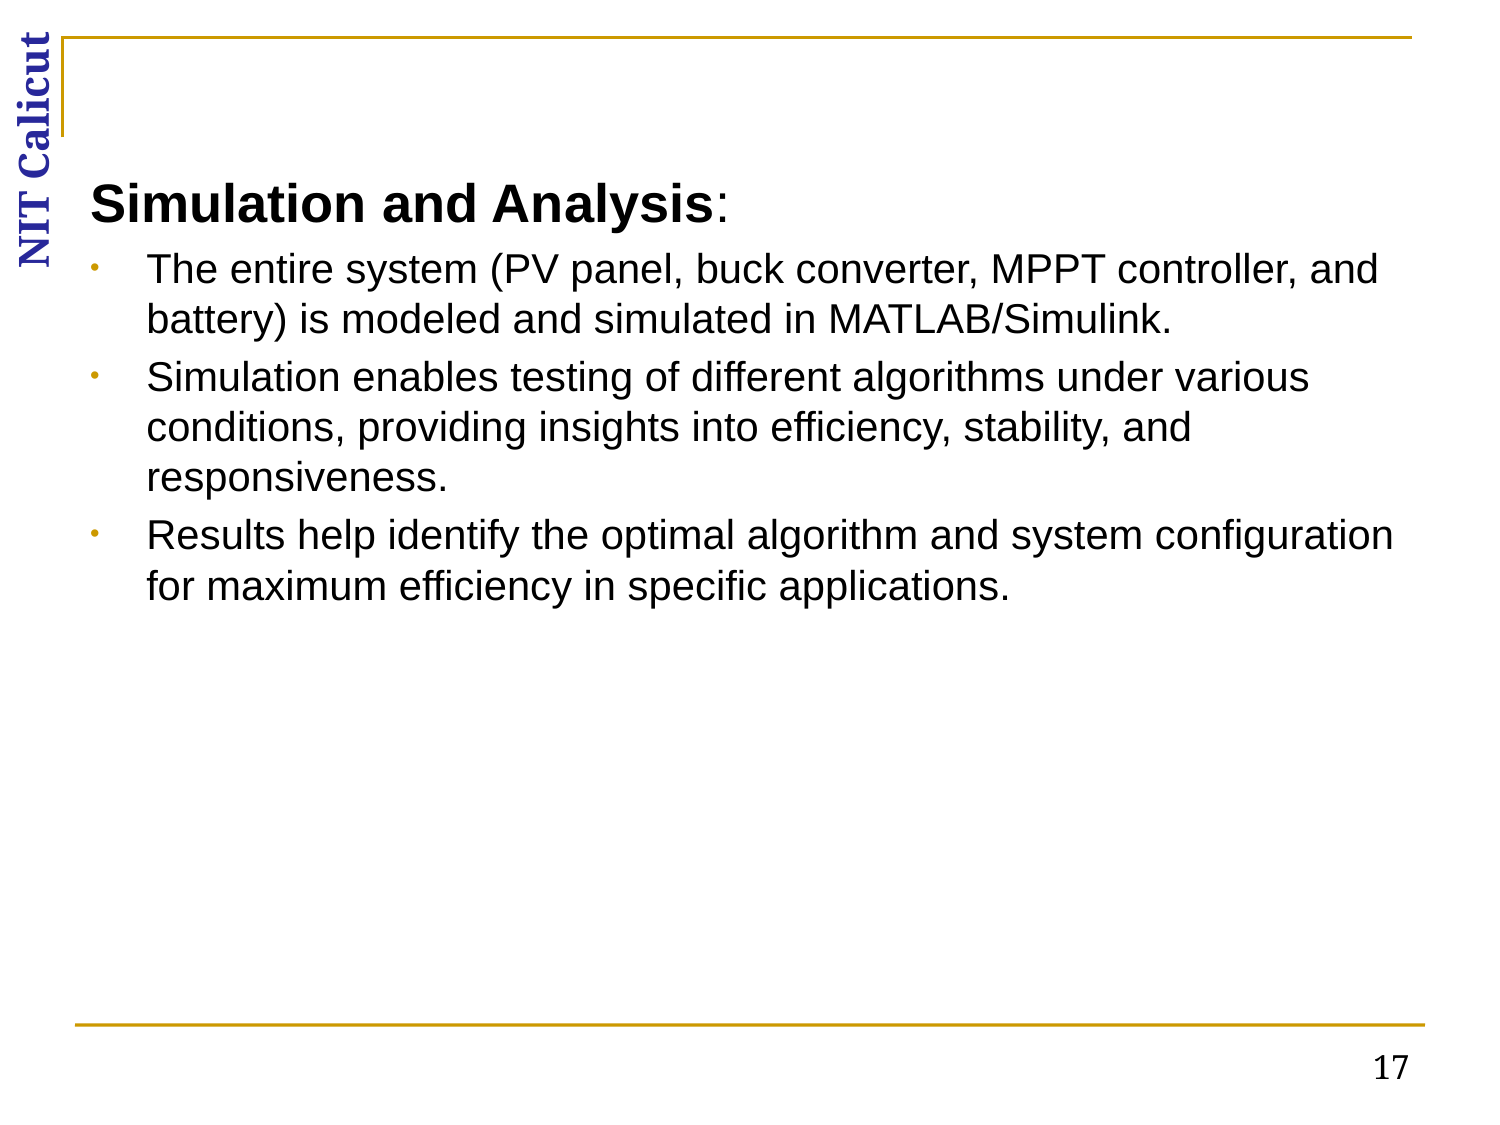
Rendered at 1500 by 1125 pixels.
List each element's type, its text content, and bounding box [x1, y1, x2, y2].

list Simulation and Analysis: The entire system (PV panel, buck converter, MPPT controller, and battery) is modeled and simulated in MATLAB/Simulink. Simulation enables testing of different algorithms under various conditions, providing insights into efficiency, stability, and responsiveness. Results help identify the optimal algorithm and system configuration for maximum efficiency in specific applications. [74, 160, 1426, 1006]
slide_number 17 [1074, 1023, 1426, 1100]
